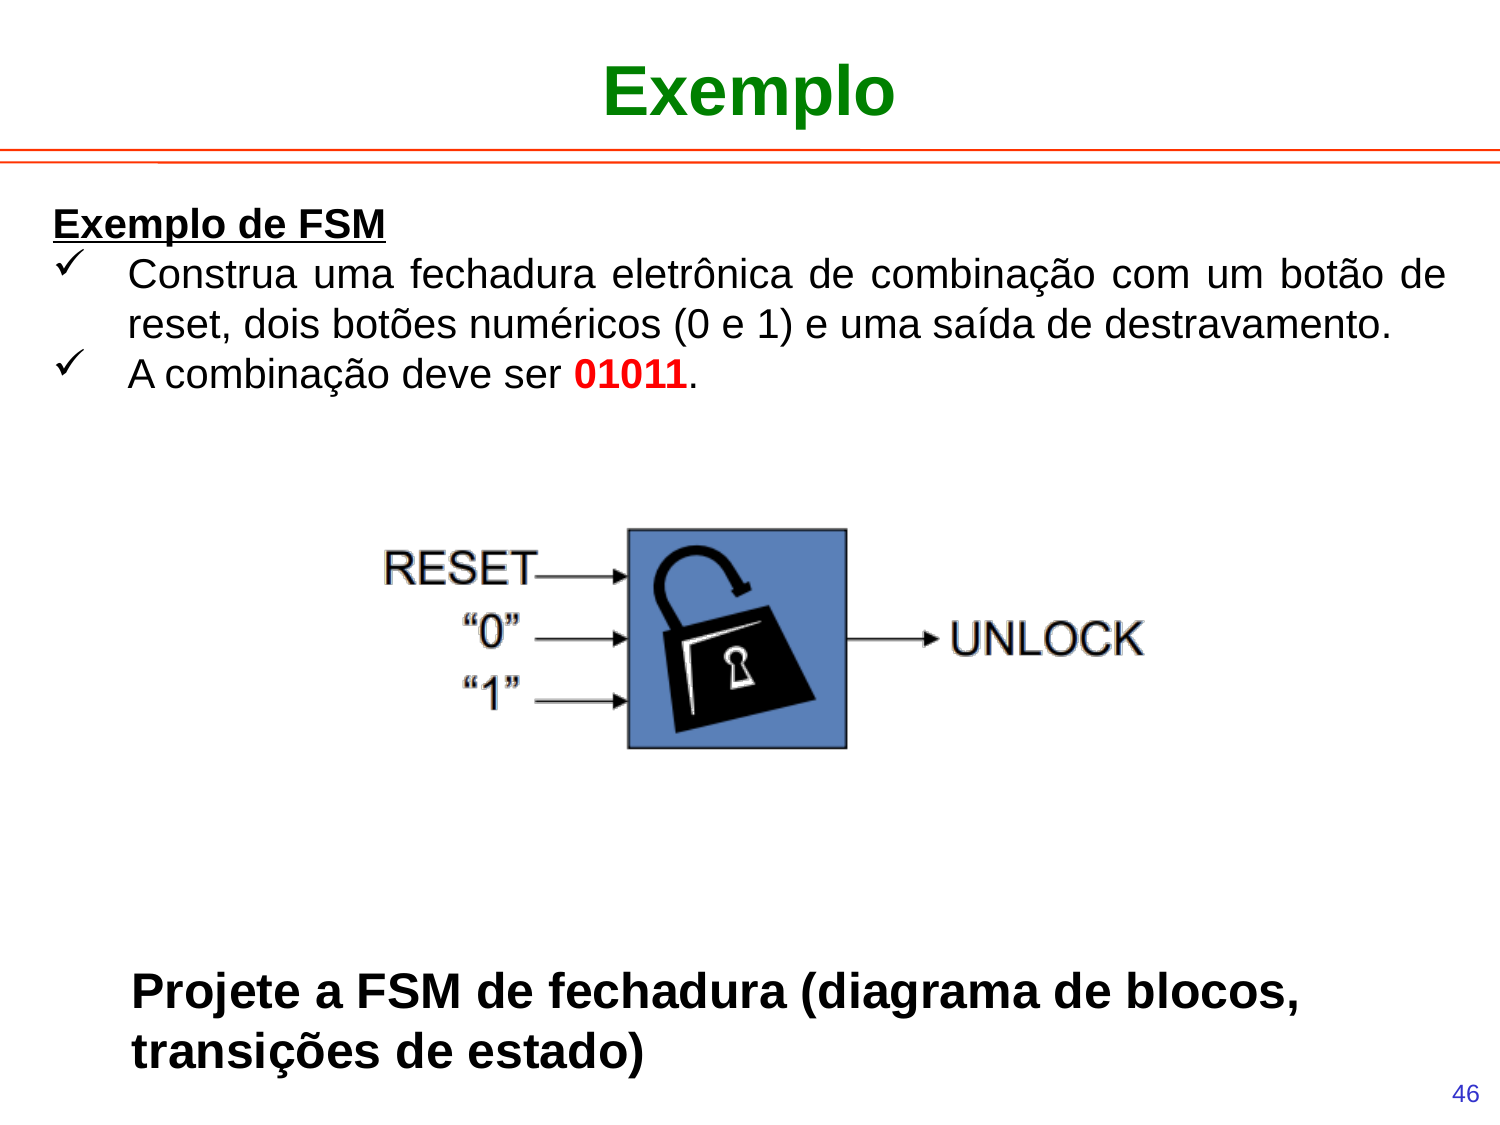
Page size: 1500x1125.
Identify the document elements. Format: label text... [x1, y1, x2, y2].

text_box Exemplo de FSM Construa uma fechadura eletrônica de combinação com um botão de reset, dois botões numéricos (0 e 1) e uma saída de destravamento. A combinação deve ser 01011. [38, 189, 1463, 405]
text_box Projete a FSM de fechadura (diagrama de blocos, transições de estado) [117, 950, 1463, 1086]
title Exemplo [0, 24, 1500, 150]
picture [345, 493, 1205, 787]
